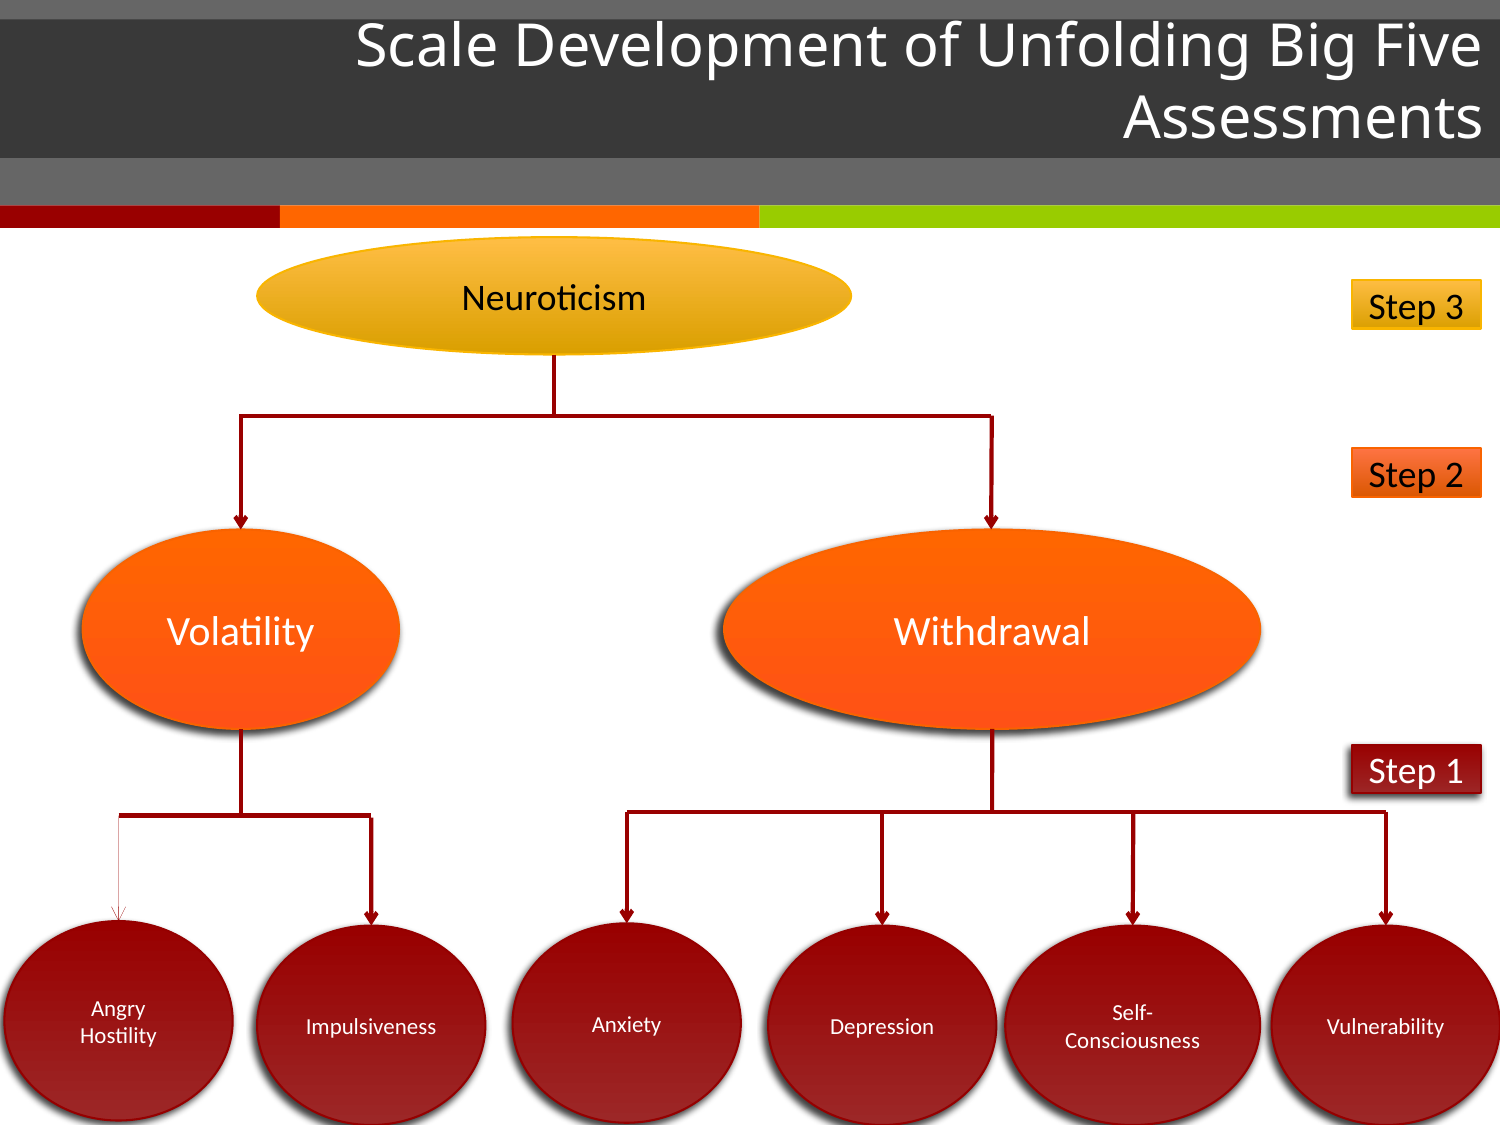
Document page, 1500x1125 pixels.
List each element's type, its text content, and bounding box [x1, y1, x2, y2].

text_box Volatility [81, 528, 401, 730]
text_box Step 3 [1351, 279, 1482, 330]
text_box Step 1 [1351, 744, 1482, 794]
text_box Vulnerability [1270, 924, 1500, 1125]
text_box Neuroticism [256, 236, 853, 356]
text_box Self-Consciousness [1004, 924, 1261, 1125]
title Scale Development of Unfolding Big Five Assessments [0, 0, 1500, 158]
text_box Anxiety [511, 922, 742, 1124]
text_box Withdrawal [723, 528, 1262, 730]
text_box Angry Hostility [3, 920, 234, 1122]
text_box Impulsiveness [256, 924, 487, 1125]
text_box Step 2 [1351, 447, 1482, 498]
text_box Depression [767, 924, 996, 1125]
